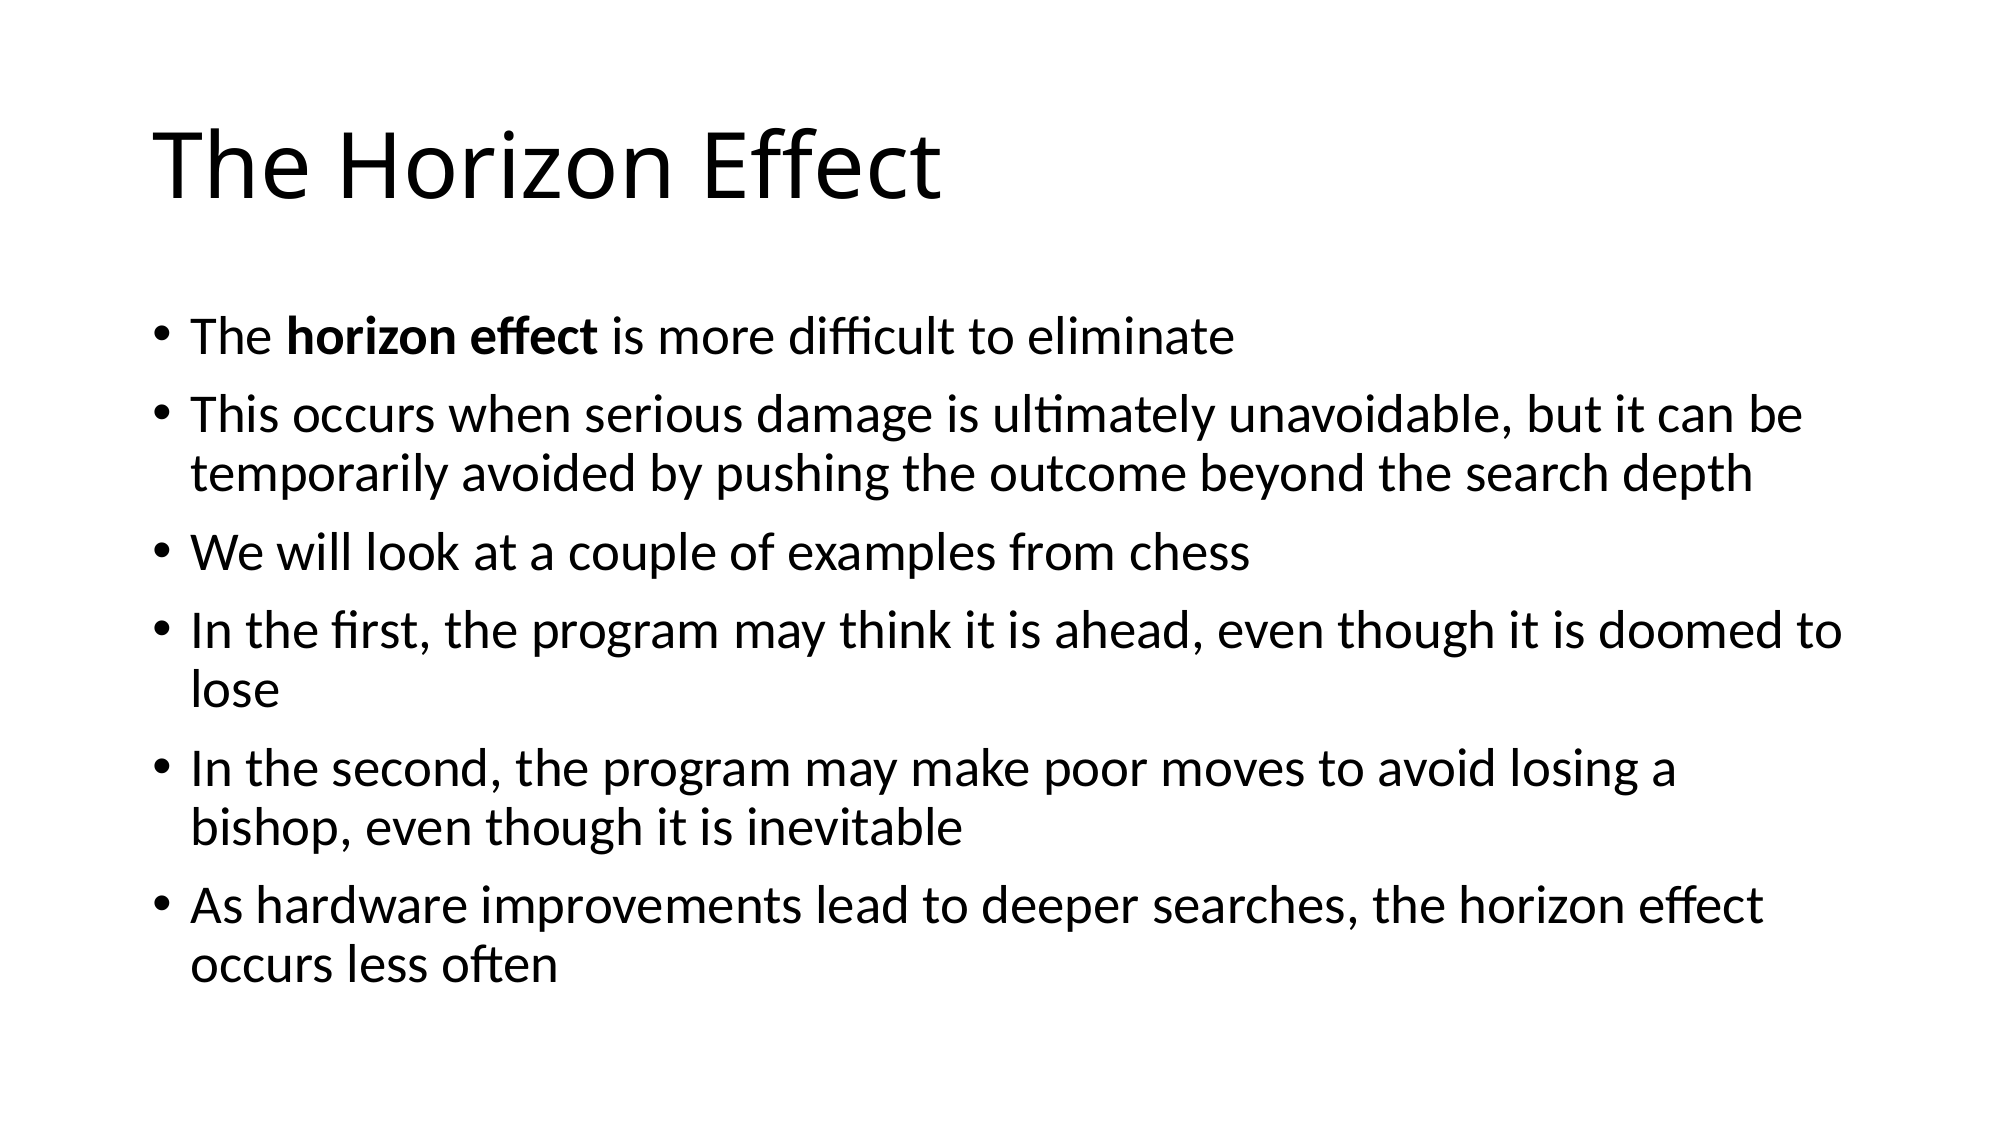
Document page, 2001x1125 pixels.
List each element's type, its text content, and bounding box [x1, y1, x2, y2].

list The horizon effect is more difficult to eliminate This occurs when serious damage is ultimately unavoidable, but it can be temporarily avoided by pushing the outcome beyond the search depth We will look at a couple of examples from chess In the first, the program may think it is ahead, even though it is doomed to lose In the second, the program may make poor moves to avoid losing a bishop, even though it is inevitable As hardware improvements lead to deeper searches, the horizon effect occurs less often [137, 299, 1863, 1014]
title The Horizon Effect [137, 59, 1863, 278]
